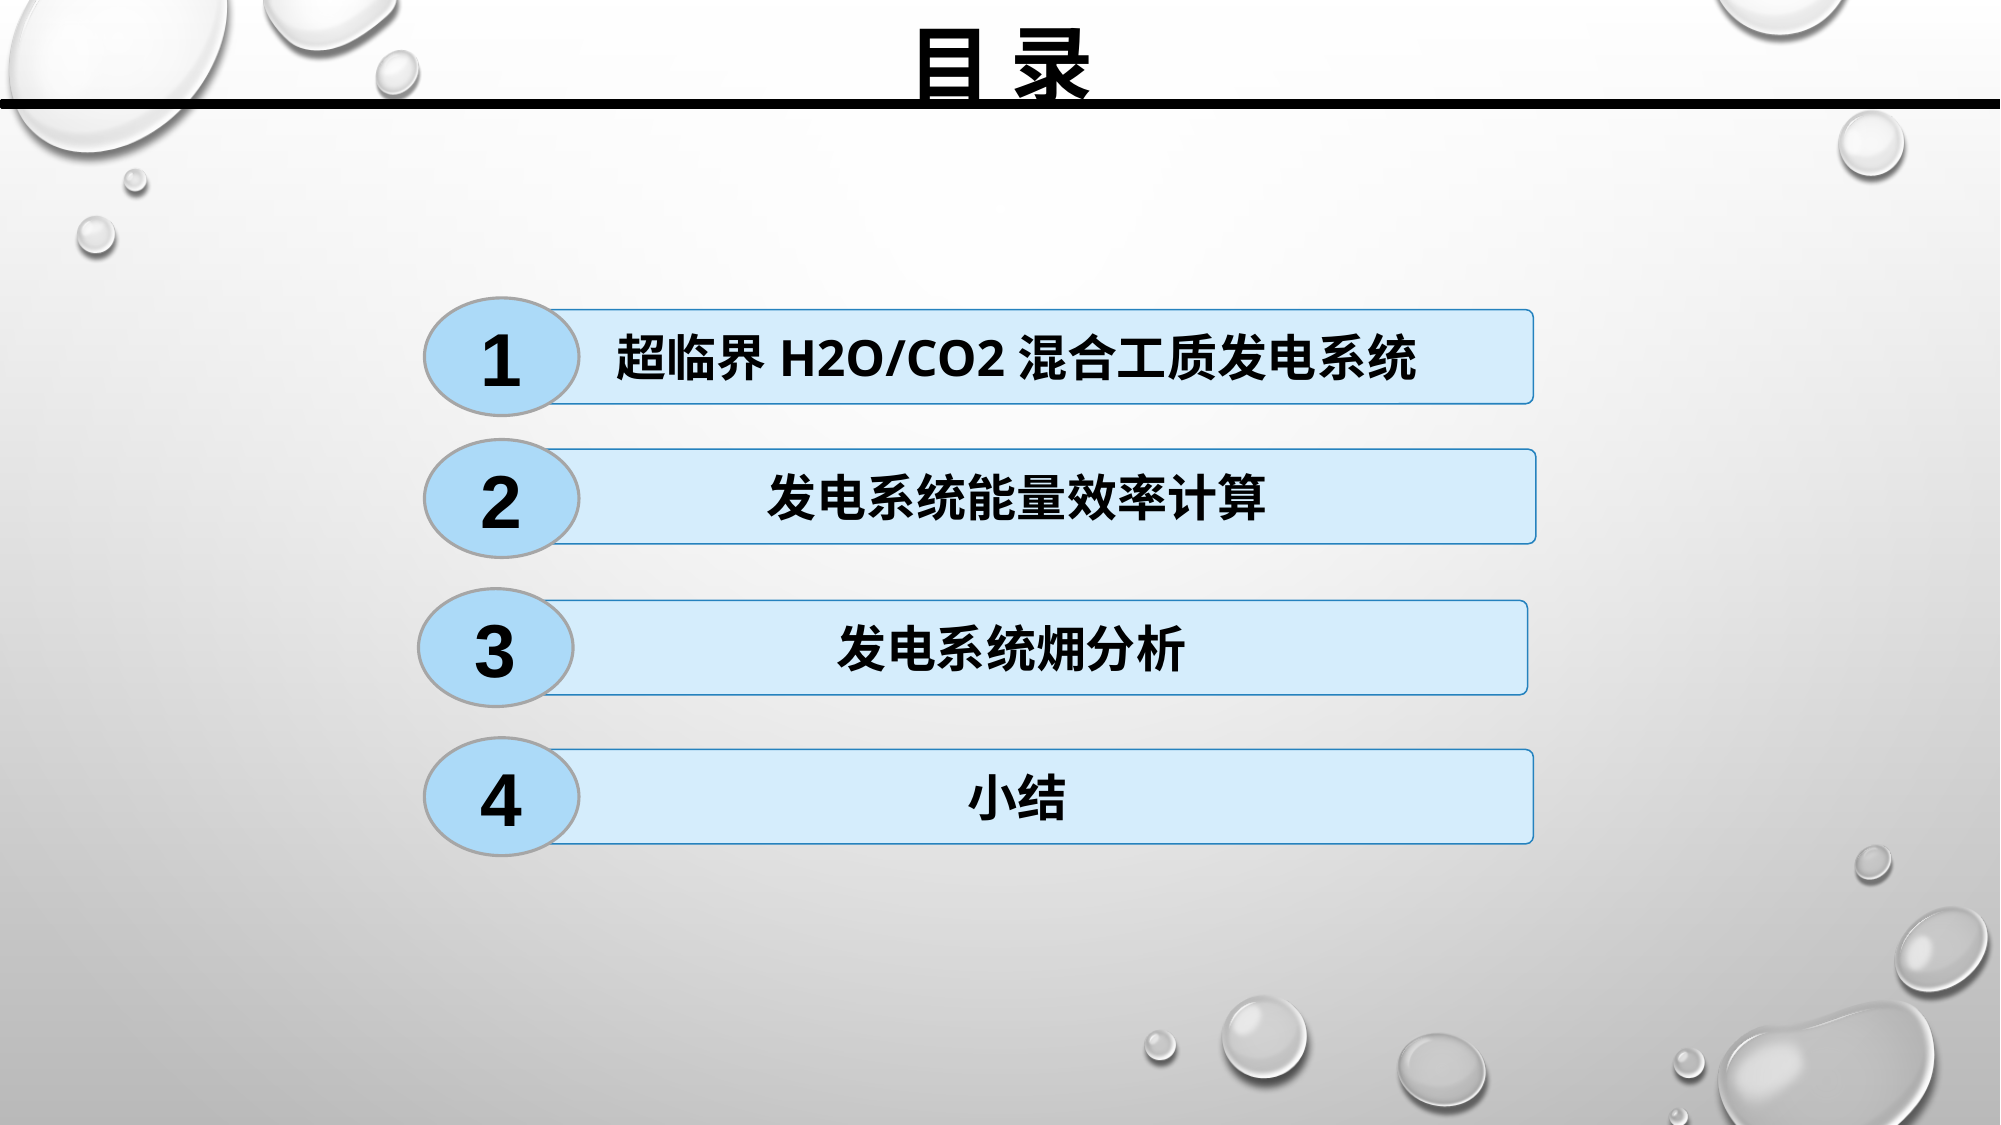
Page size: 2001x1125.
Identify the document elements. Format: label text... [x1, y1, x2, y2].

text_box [418, 297, 1537, 856]
text_box 目 录 [1, 0, 2000, 99]
text_box [0, 99, 2000, 109]
text_box 目 录 [1, 109, 2000, 120]
picture [0, 109, 2000, 1125]
